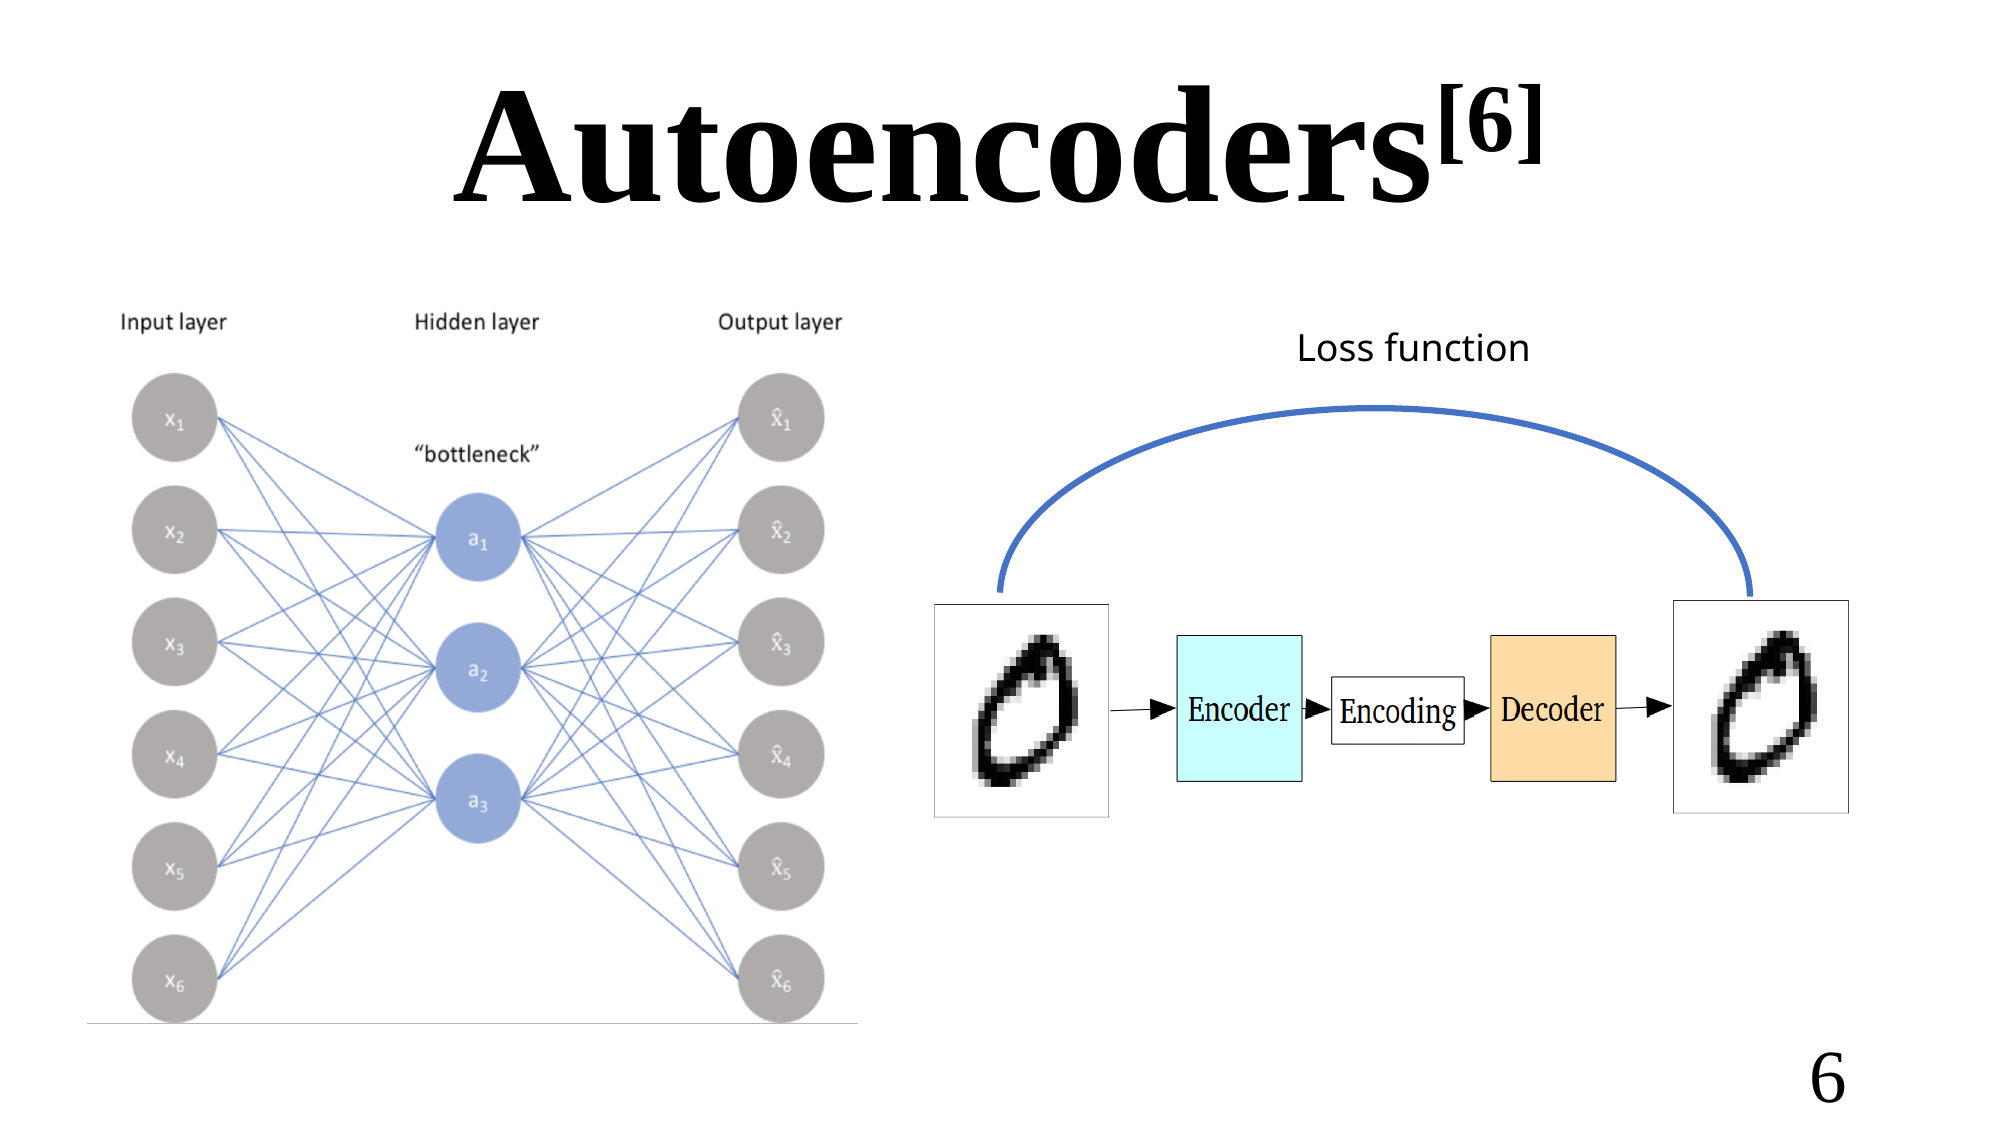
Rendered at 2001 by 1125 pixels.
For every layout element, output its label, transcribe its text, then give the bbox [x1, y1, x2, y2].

text_box [1005, 407, 1745, 562]
picture [87, 288, 858, 1024]
text_box Loss function [1281, 316, 1679, 377]
title Autoencoders[6] [137, 38, 1863, 256]
slide_number 6 [1412, 1042, 1863, 1103]
picture [929, 562, 1863, 846]
